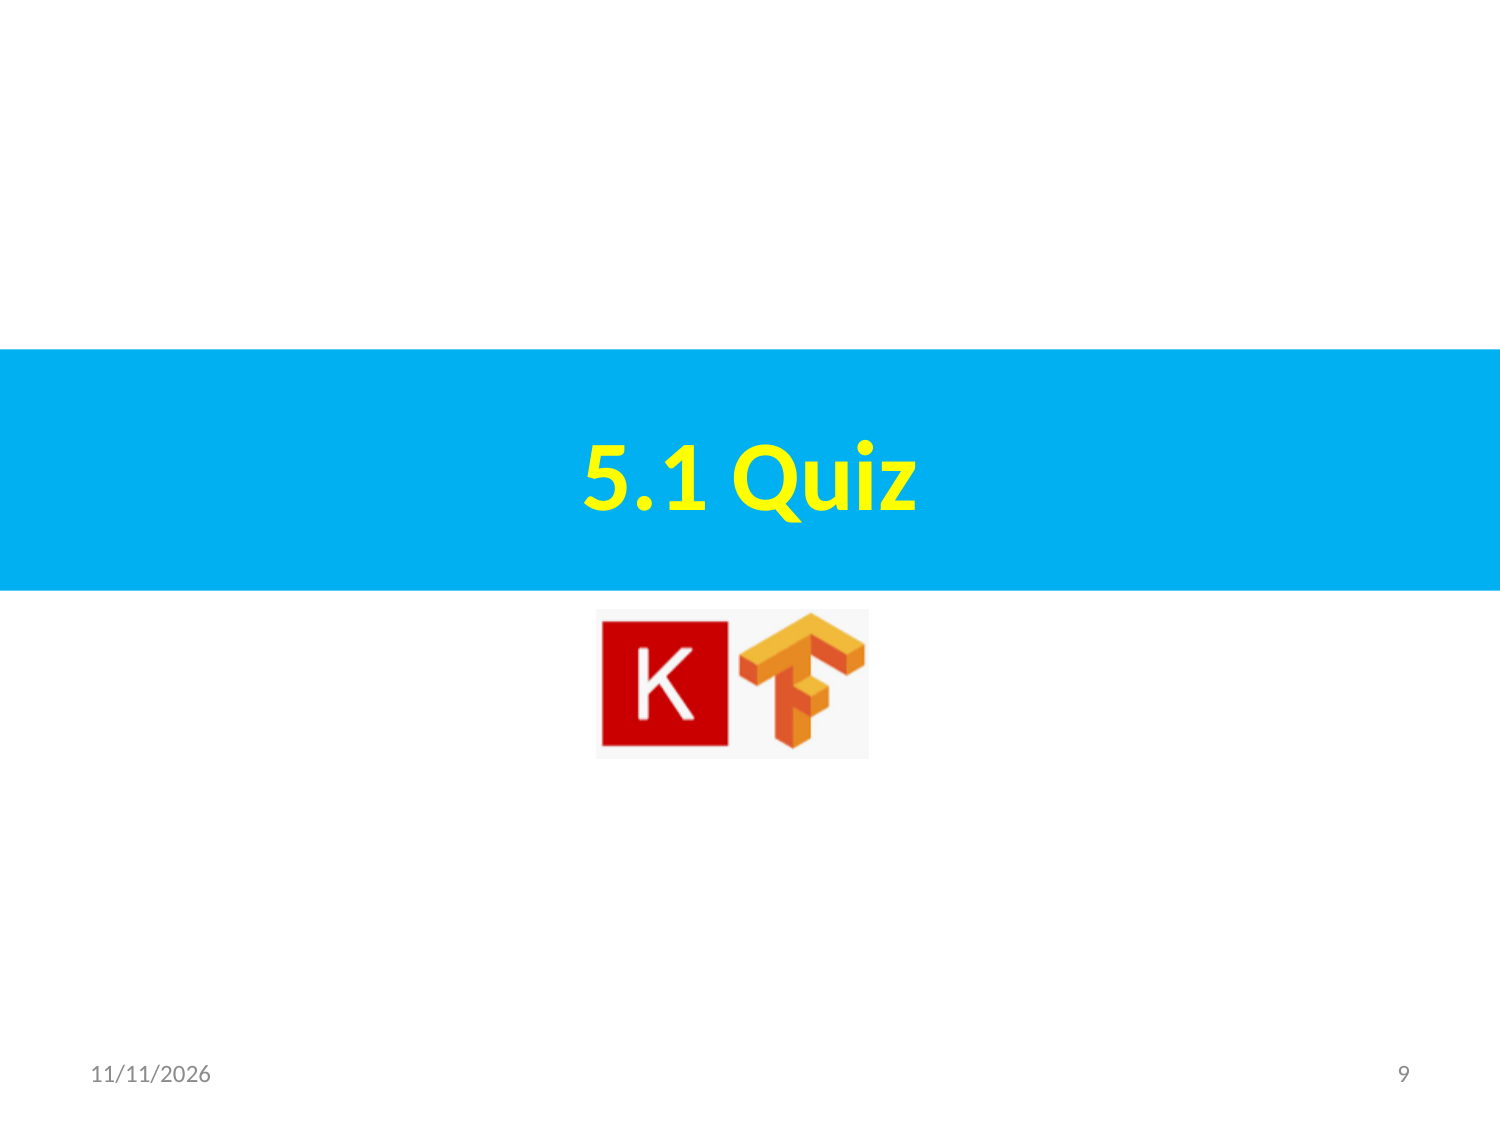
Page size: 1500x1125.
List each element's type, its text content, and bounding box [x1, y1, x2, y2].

slide_number 9 [1074, 1042, 1425, 1103]
picture [596, 609, 869, 759]
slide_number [75, 1042, 425, 1103]
title 5.1 Quiz [0, 349, 1500, 591]
